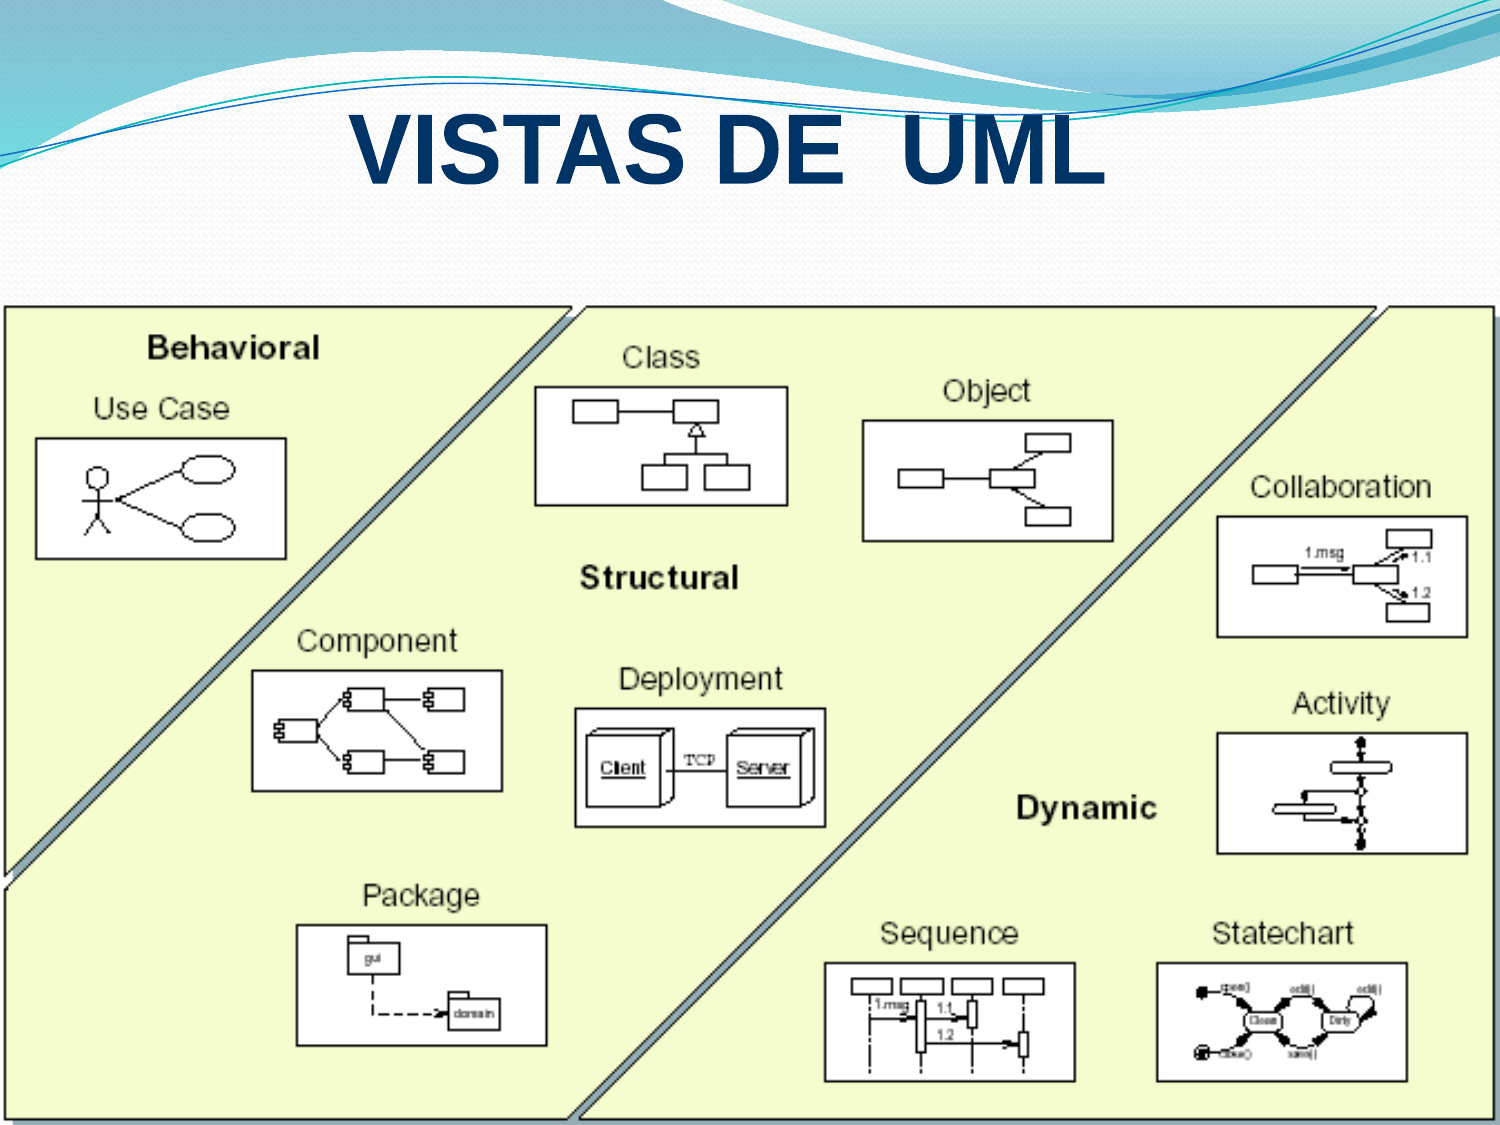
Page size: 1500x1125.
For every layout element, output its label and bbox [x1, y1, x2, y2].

picture [0, 304, 1500, 1125]
